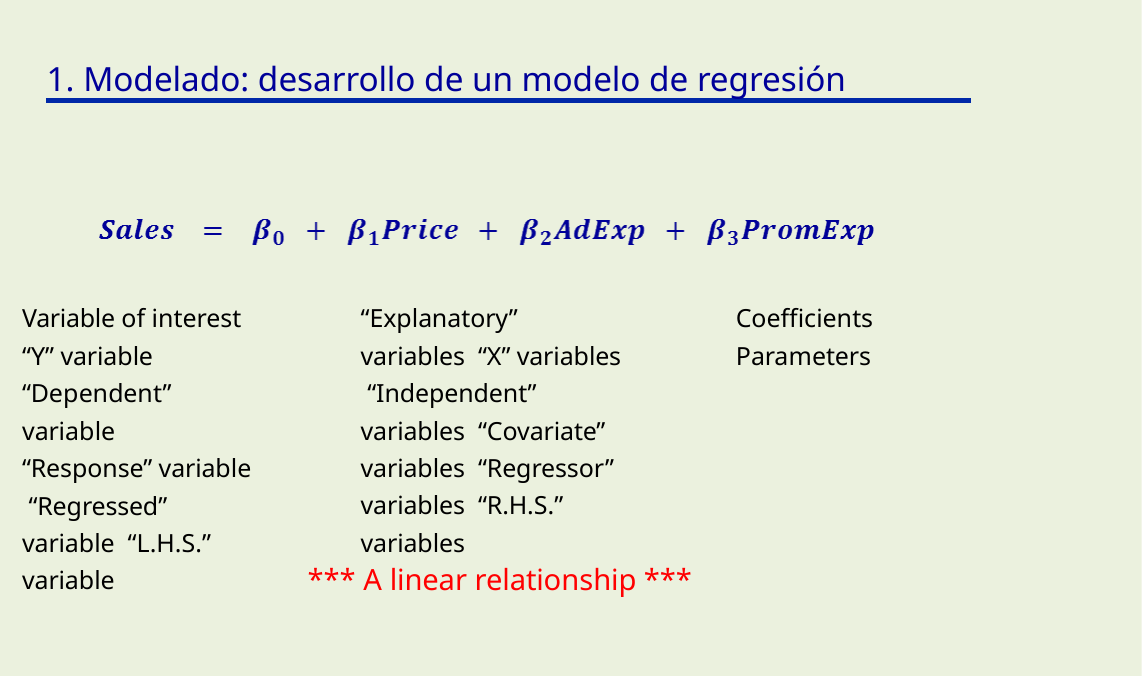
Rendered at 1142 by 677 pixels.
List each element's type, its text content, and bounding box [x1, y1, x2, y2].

text_box *** A linear relationship *** [305, 558, 715, 596]
text_box Coefficients Parameters [733, 293, 921, 371]
text_box Variable of interest “Y” variable “Dependent” variable “Response” variable “Regressed” variable “L.H.S.” variable [20, 293, 257, 595]
text_box 1. Modelado: desarrollo de un modelo de regresión [31, 50, 862, 106]
picture [99, 218, 874, 246]
text_box “Explanatory” variables “X” variables “Independent” variables “Covariate” variables “Regressor” variables “R.H.S.” variables [358, 293, 625, 558]
